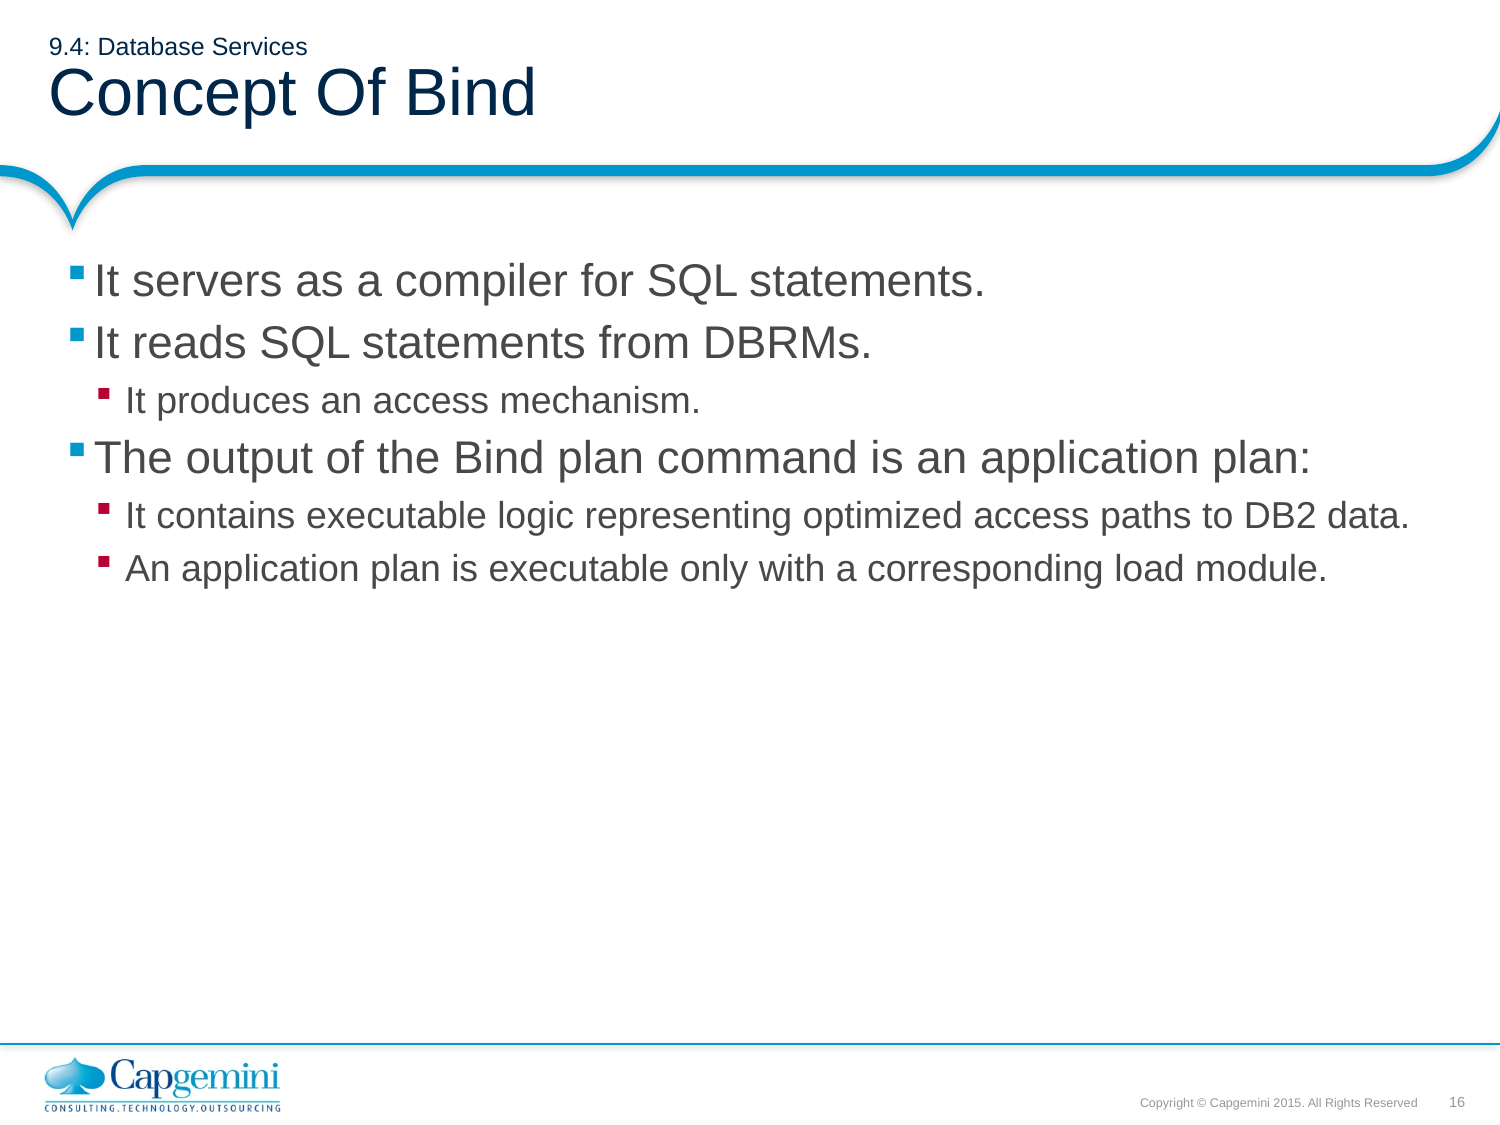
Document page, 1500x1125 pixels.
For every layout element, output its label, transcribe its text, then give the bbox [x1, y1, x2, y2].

picture [44, 1056, 281, 1113]
list It servers as a compiler for SQL statements. It reads SQL statements from DBRMs. It produces an access mechanism. The output of the Bind plan command is an application plan: It contains executable logic representing optimized access paths to DB2 data. An application plan is executable only with a corresponding load module. [48, 245, 1500, 1007]
title 9.4: Database Services Concept Of Bind [0, 0, 1500, 165]
